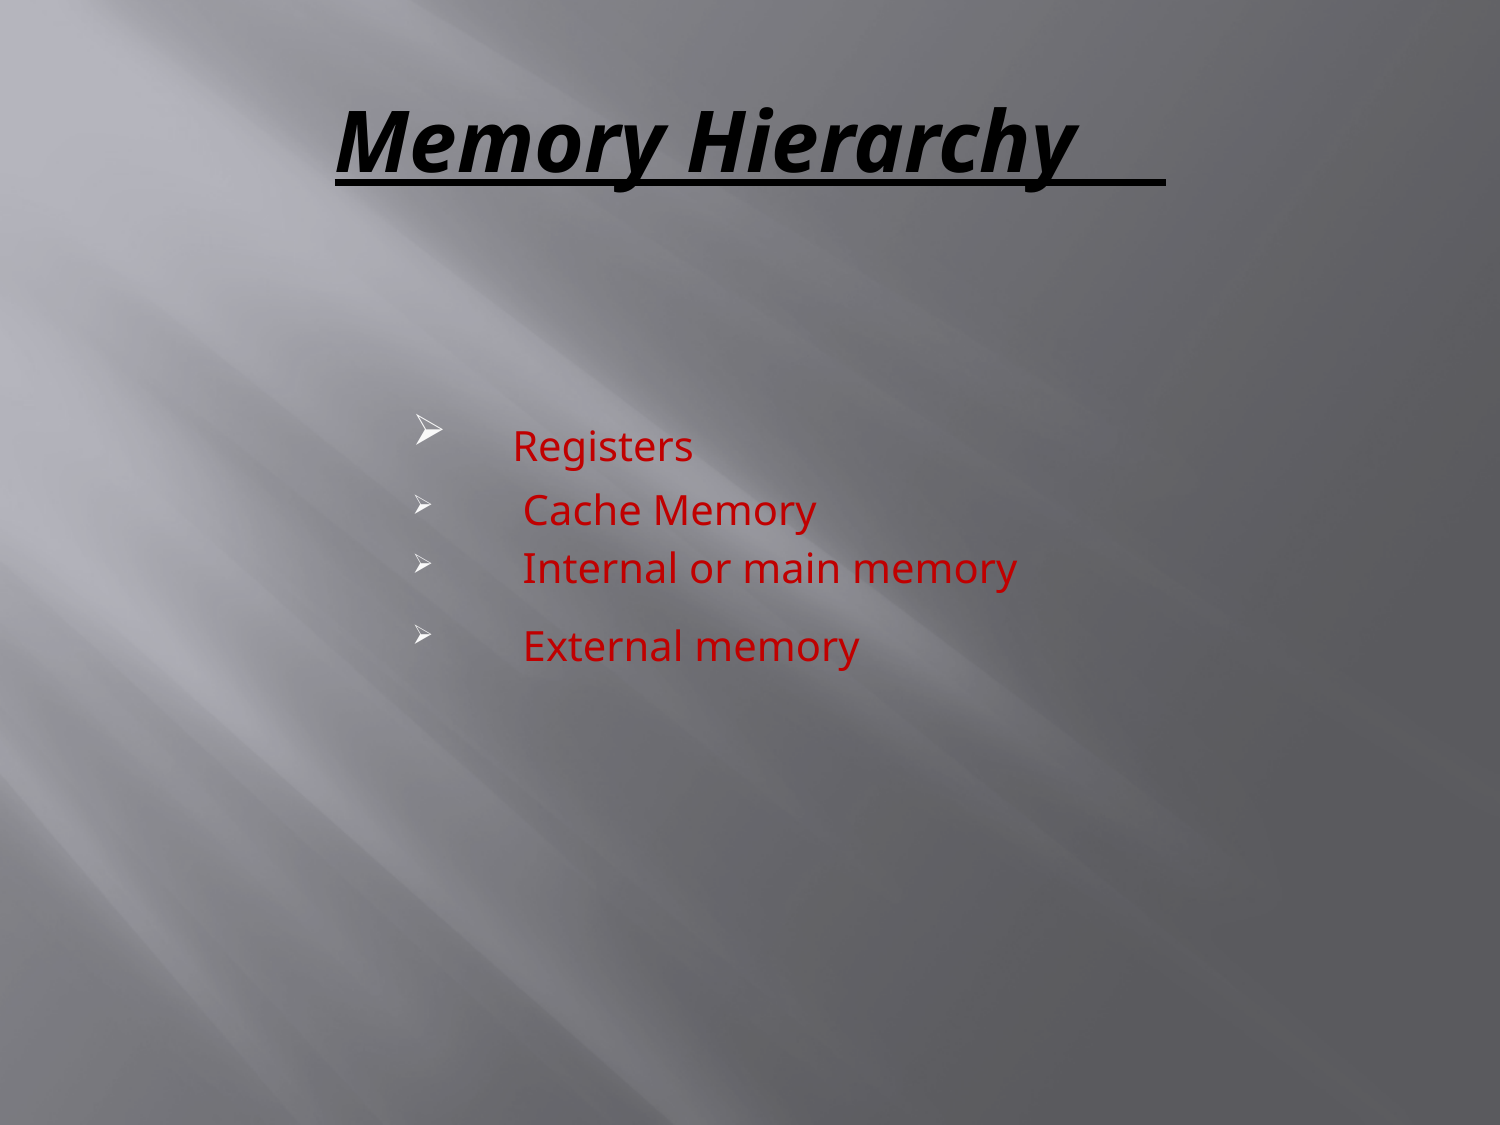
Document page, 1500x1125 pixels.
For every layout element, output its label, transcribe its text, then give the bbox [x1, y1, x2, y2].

subtitle Registers Cache Memory Internal or main memory External memory [375, 387, 1500, 1000]
title Memory Hierarchy [75, 45, 1425, 233]
